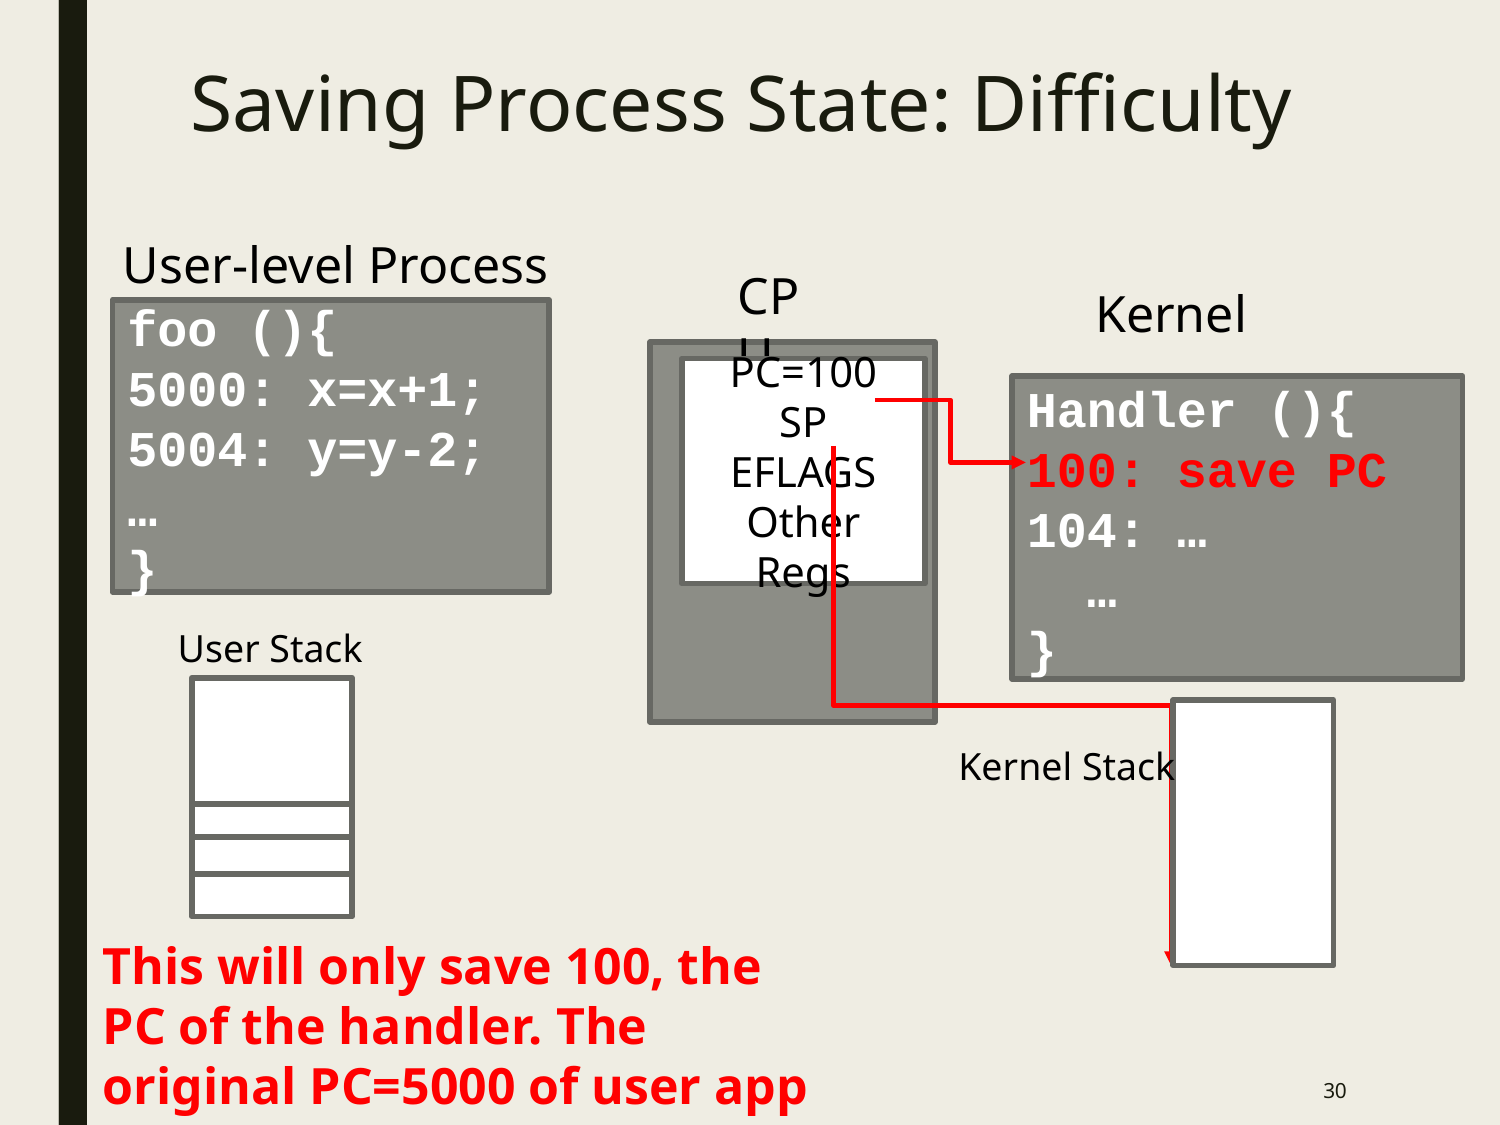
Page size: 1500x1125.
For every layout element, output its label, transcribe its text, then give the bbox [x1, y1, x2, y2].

text_box This will only save 100, the PC of the handler. The original PC=5000 of user app is lost forever!! [87, 927, 850, 1125]
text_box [112, 226, 1463, 966]
slide_number 30 [1165, 1058, 1362, 1125]
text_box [191, 677, 353, 917]
title Saving Process State: Difficulty [175, 58, 1425, 214]
